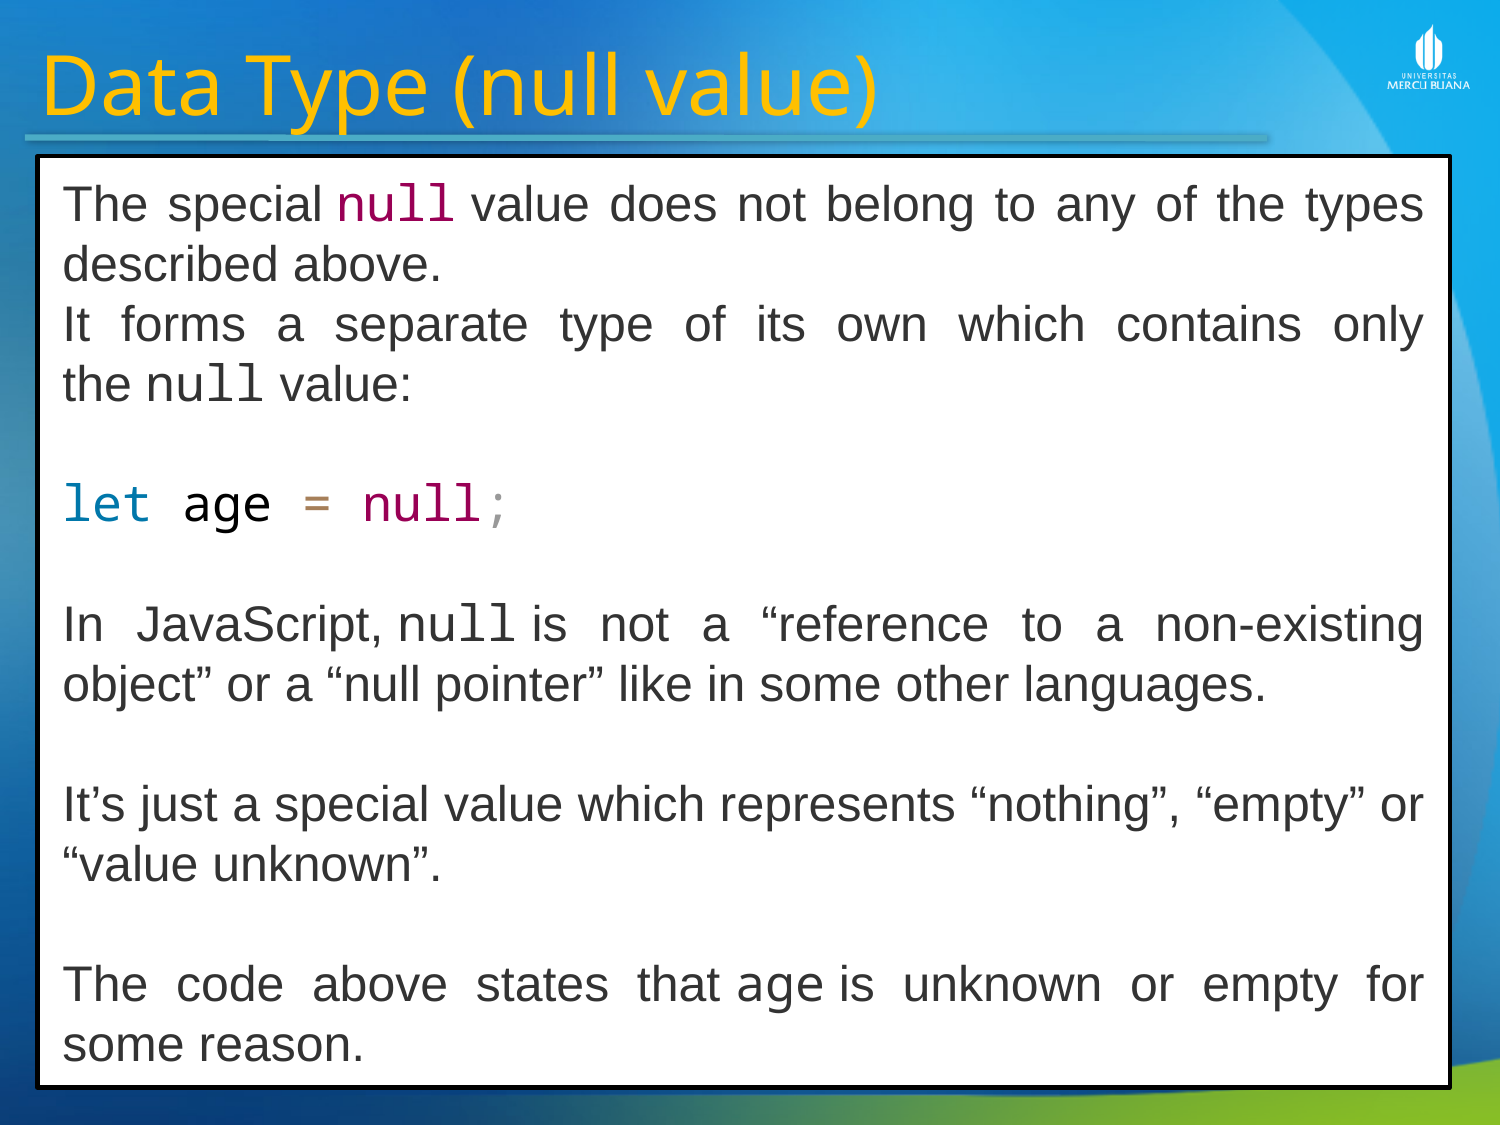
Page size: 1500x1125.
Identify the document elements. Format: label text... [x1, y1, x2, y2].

text_box The special null value does not belong to any of the types described above. It forms a separate type of its own which contains only the null value: let age = null; In JavaScript, null is not a “reference to a non-existing object” or a “null pointer” like in some other languages. It’s just a special value which represents “nothing”, “empty” or “value unknown”. The code above states that age is unknown or empty for some reason. [62, 171, 1425, 1072]
text_box [35, 154, 1452, 1090]
list Data Type (null value) [24, 24, 1213, 150]
picture [0, 0, 1500, 1125]
